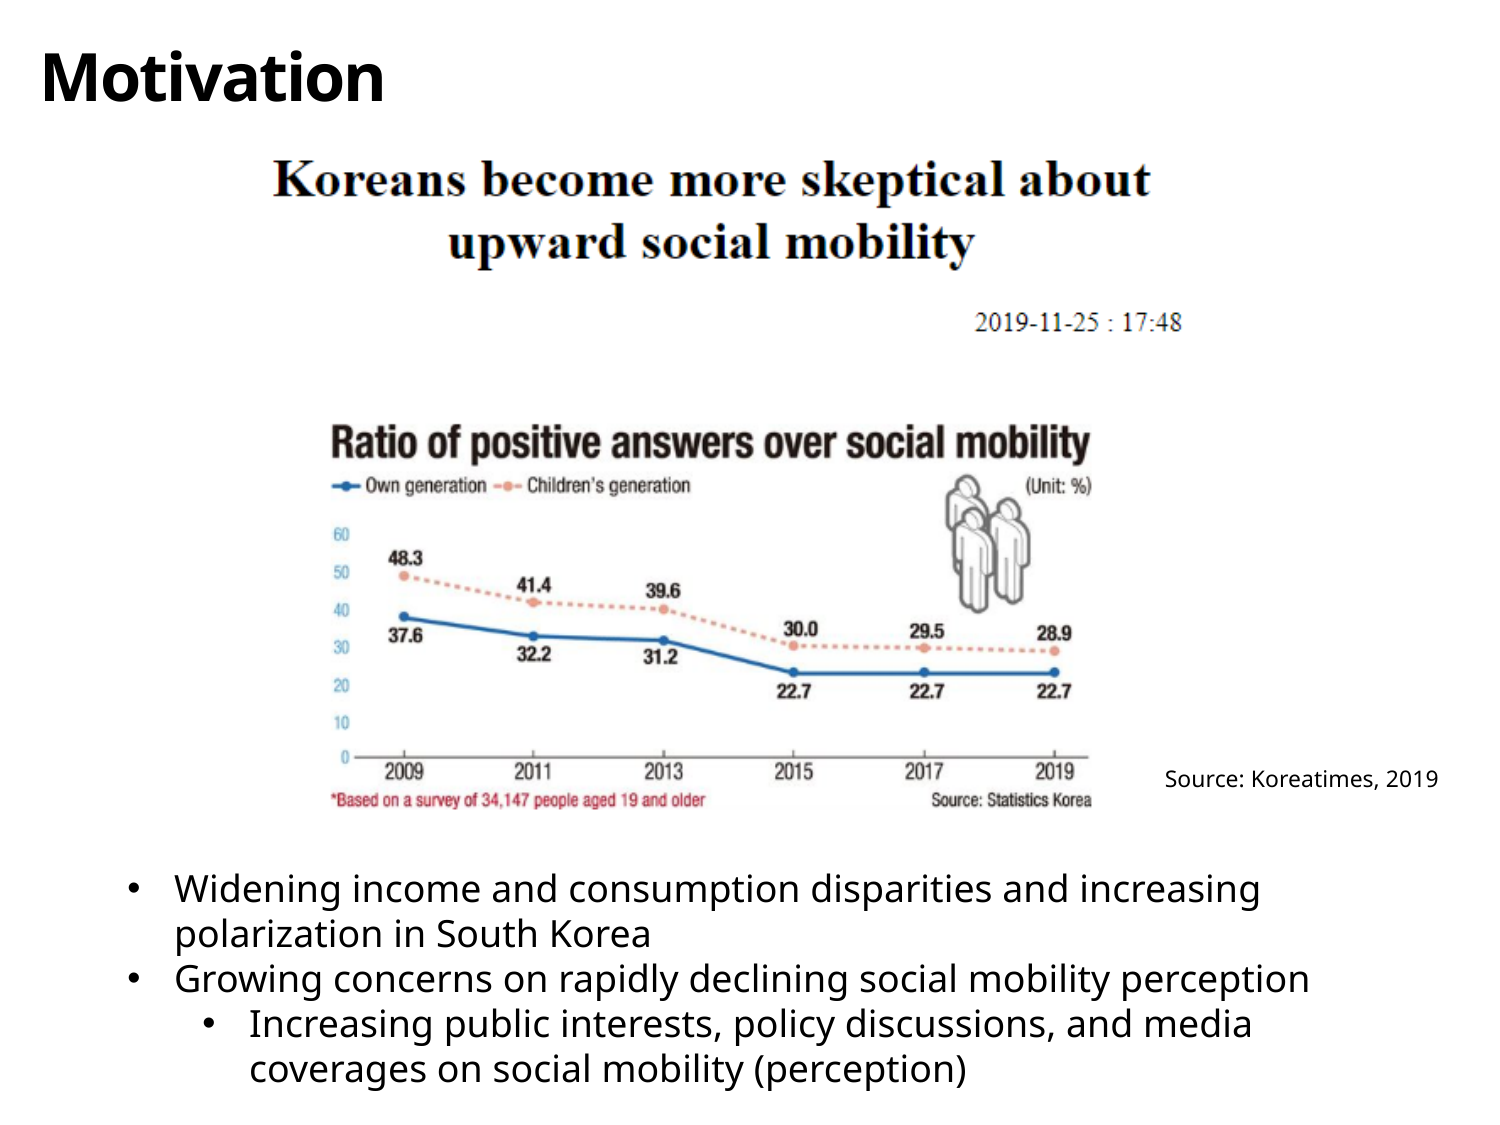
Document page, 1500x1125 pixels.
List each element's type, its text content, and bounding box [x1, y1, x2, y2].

picture [262, 144, 1188, 825]
text_box Widening income and consumption disparities and increasing polarization in South Korea Growing concerns on rapidly declining social mobility perception Increasing public interests, policy discussions, and media coverages on social mobility (perception) [112, 857, 1397, 1098]
text_box Source: Koreatimes, 2019 [1188, 757, 1467, 800]
text_box Motivation [24, 24, 1464, 125]
text_box [212, 127, 1500, 203]
